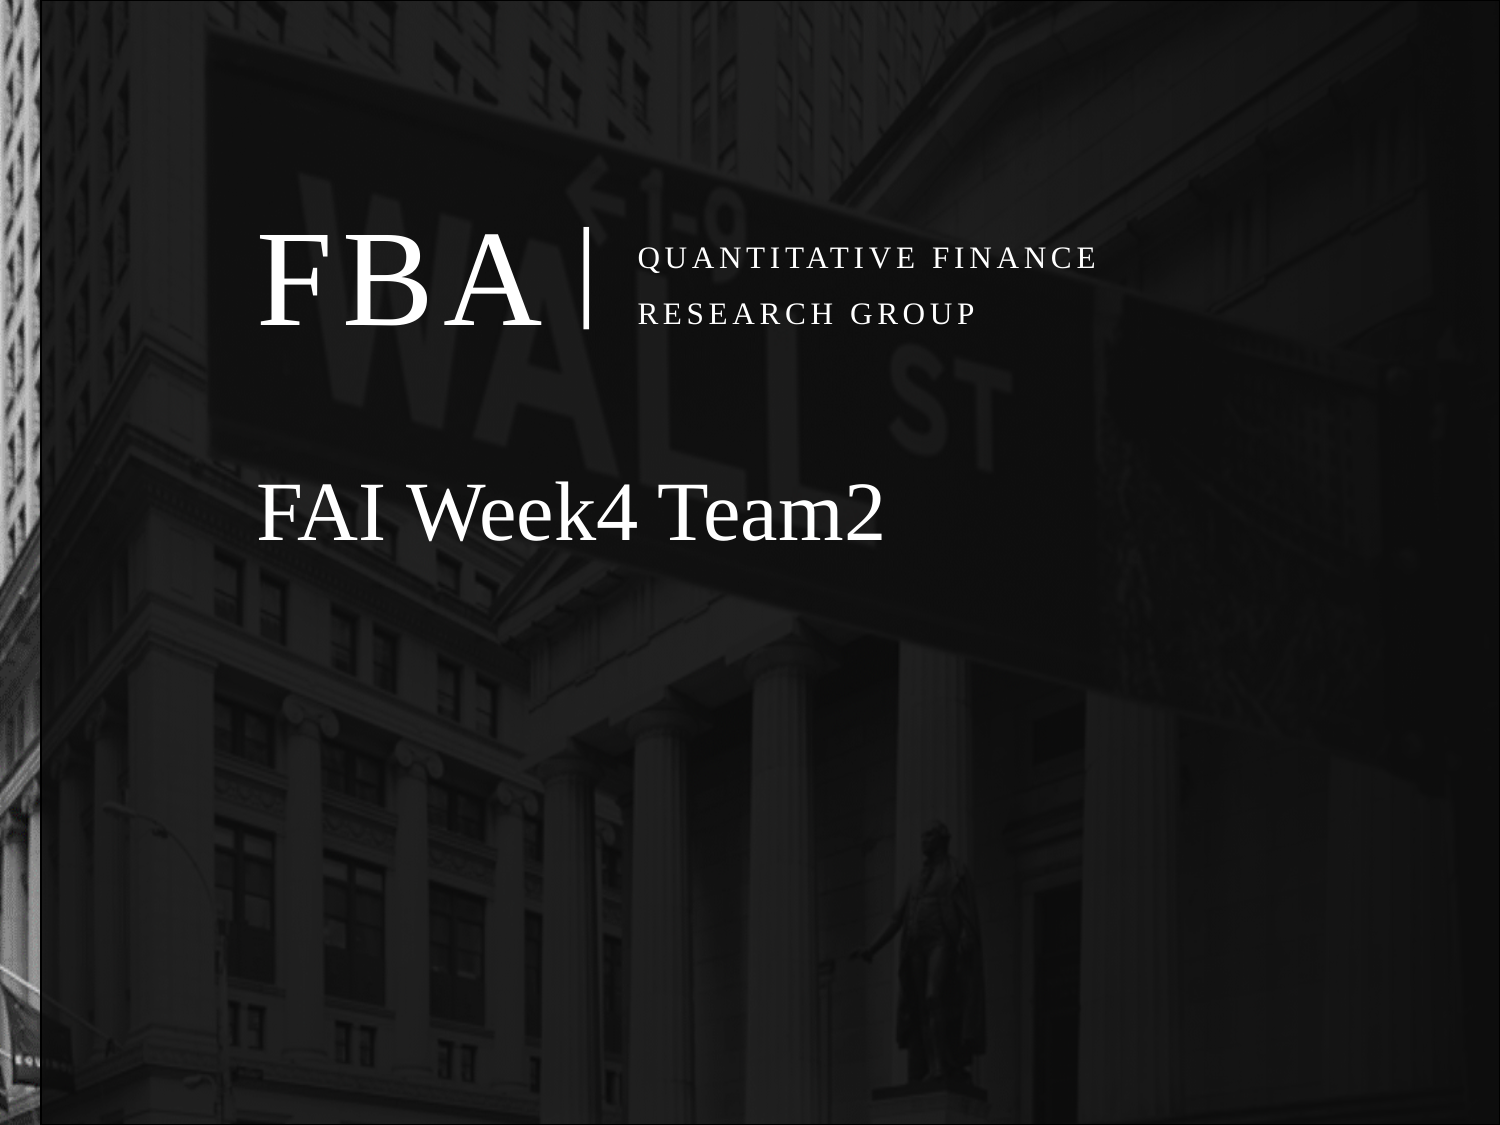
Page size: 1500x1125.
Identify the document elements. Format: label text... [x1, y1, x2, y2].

title FAI Week4 Team2 [242, 421, 1418, 567]
picture [0, 0, 40, 1125]
